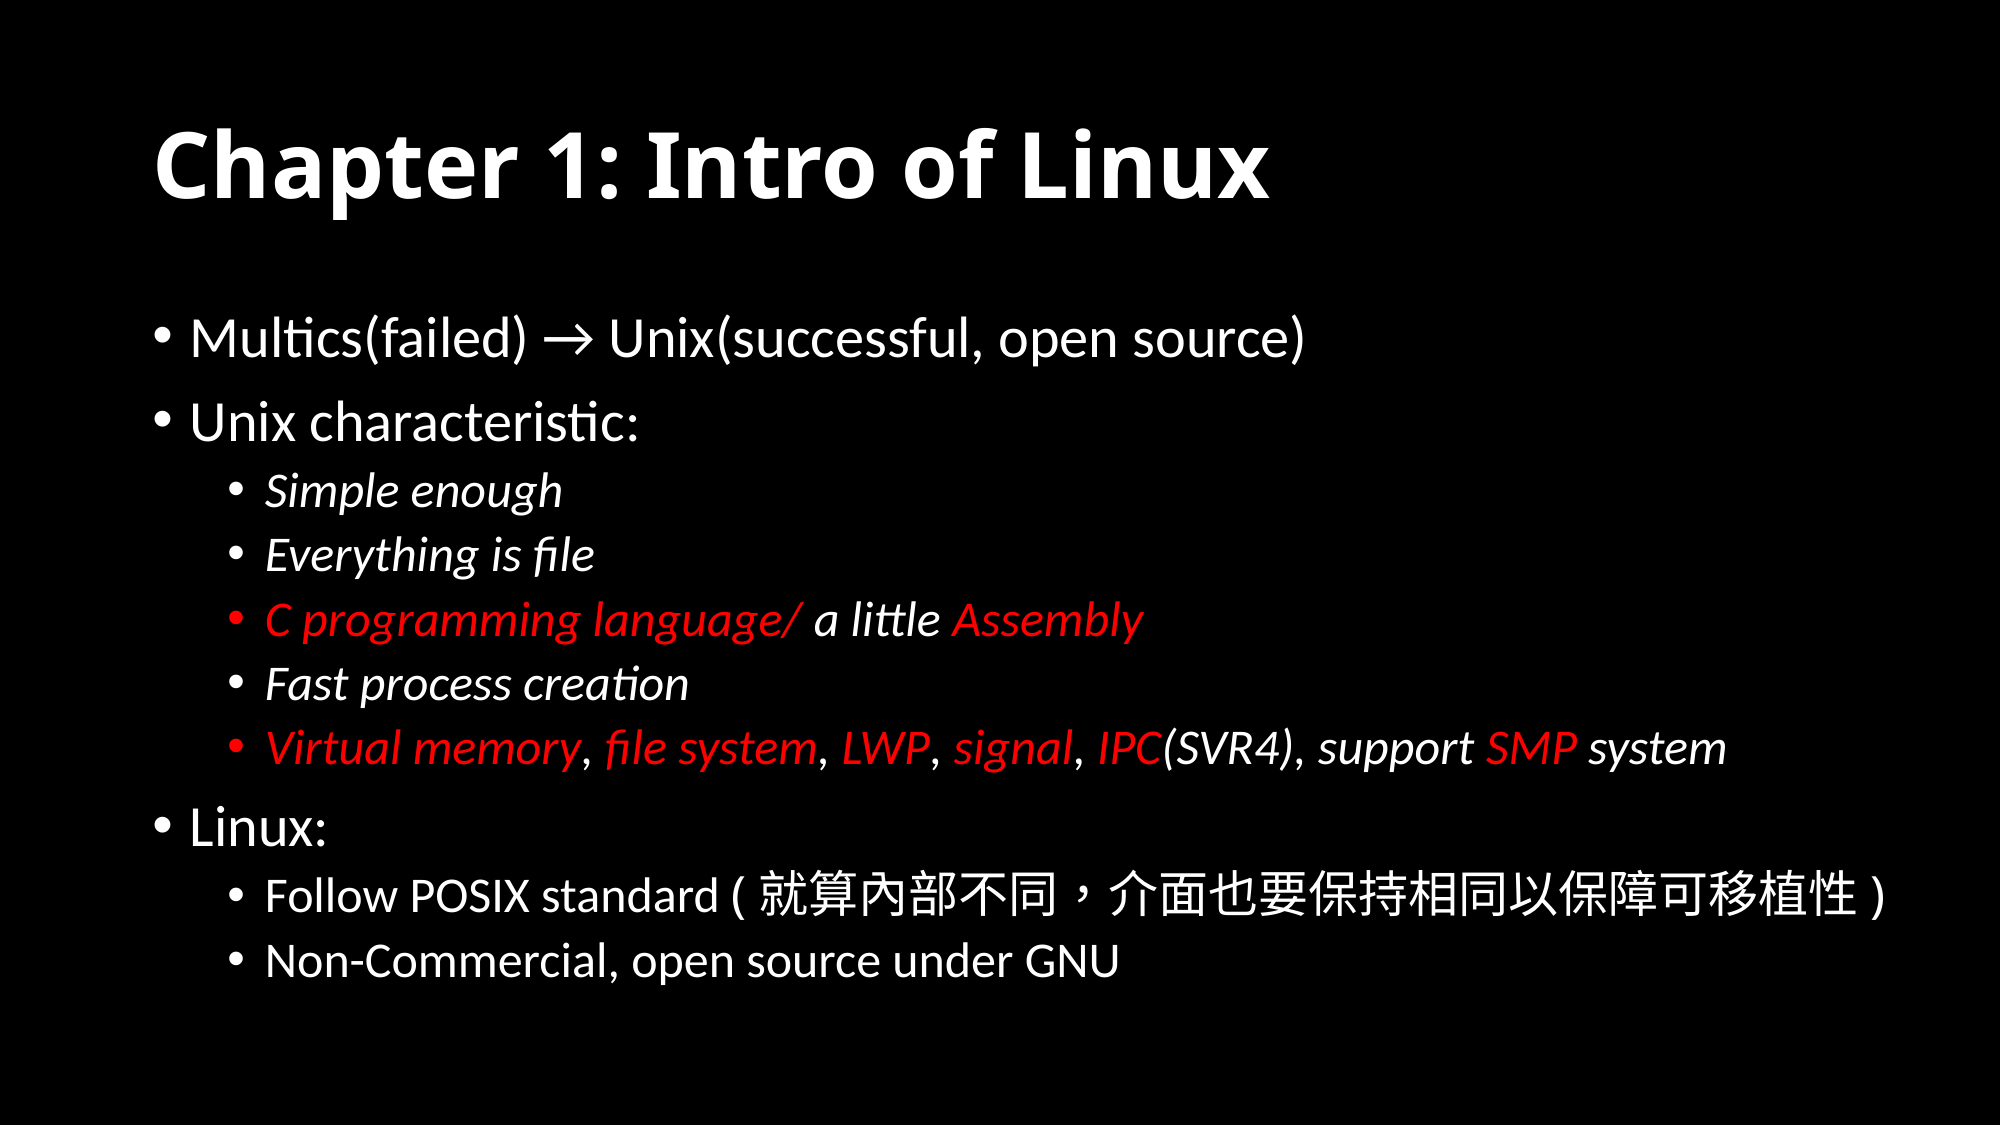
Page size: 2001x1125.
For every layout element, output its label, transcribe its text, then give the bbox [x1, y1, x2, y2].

title Chapter 1: Intro of Linux [137, 59, 1863, 278]
list Multics(failed) → Unix(successful, open source) Unix characteristic: Simple enough Everything is file C programming language/ a little Assembly Fast process creation Virtual memory, file system, LWP, signal, IPC(SVR4), support SMP system Linux: Follow POSIX standard (就算內部不同，介面也要保持相同以保障可移植性) Non-Commercial, open source under GNU [137, 299, 1958, 1081]
